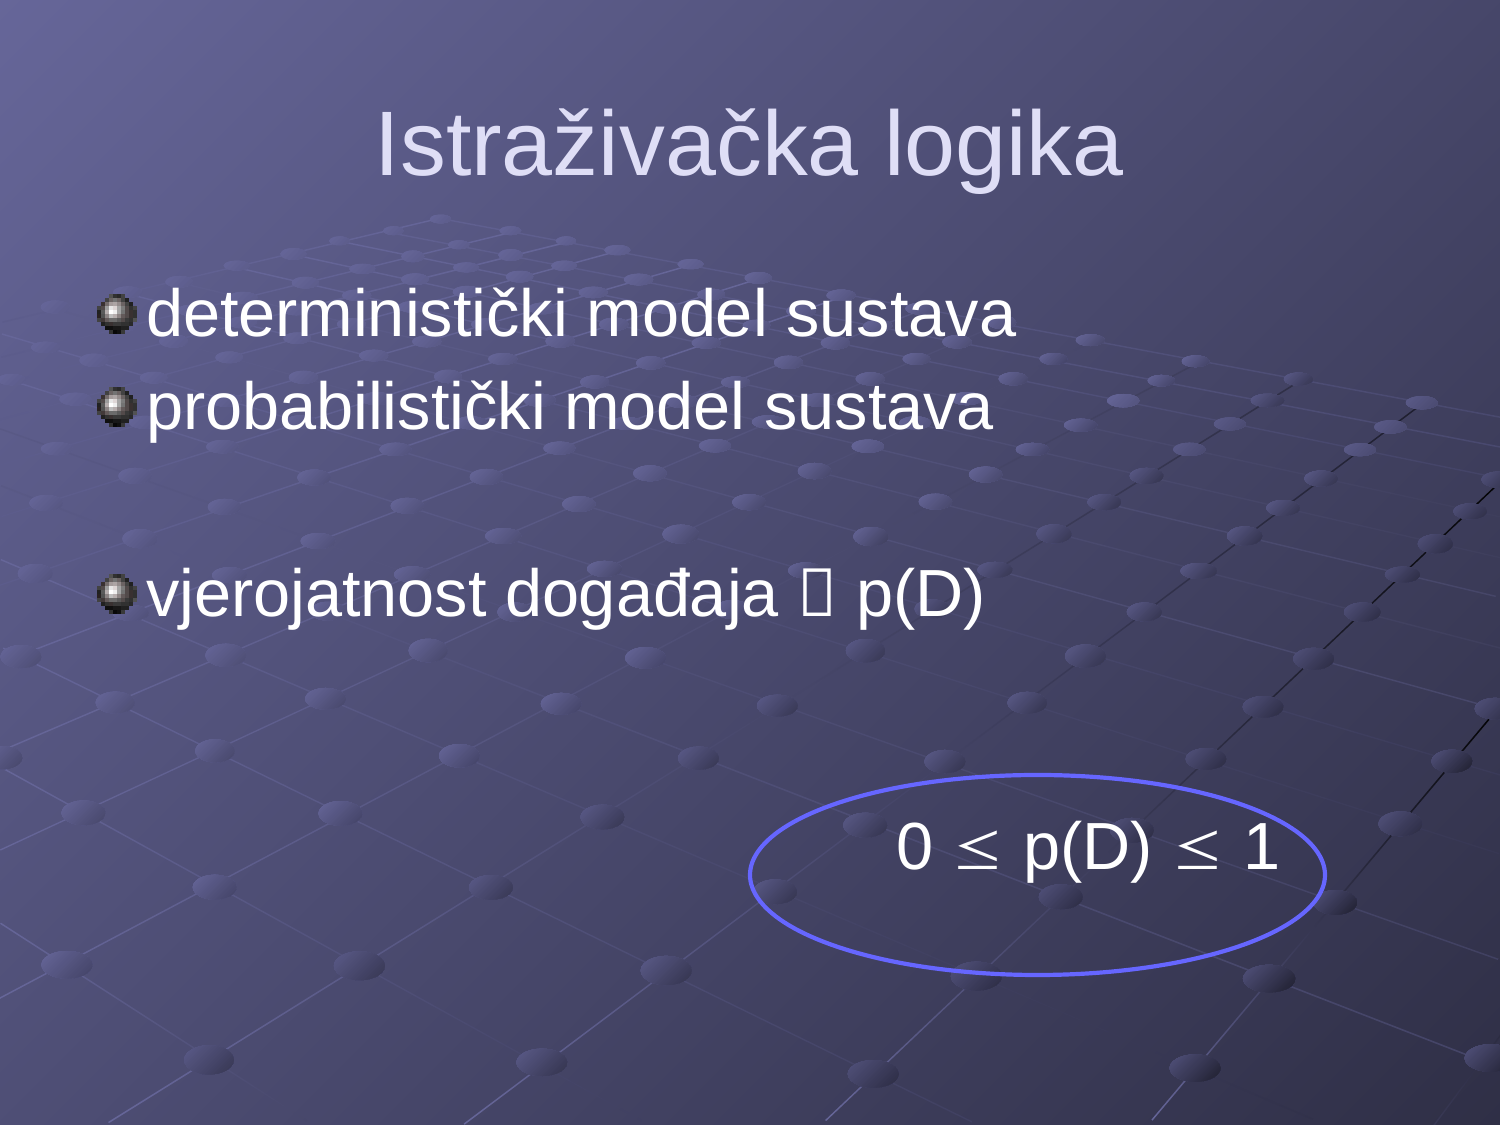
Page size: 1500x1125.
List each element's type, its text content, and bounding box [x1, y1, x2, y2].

picture [90, 566, 137, 614]
list deterministički model sustava probabilistički model sustava vjerojatnost događaja  p(D) 0  p(D)  1 [74, 262, 1426, 1007]
picture [90, 286, 137, 334]
picture [90, 379, 137, 427]
title Istraživačka logika [74, 44, 1426, 233]
text_box [750, 774, 1326, 976]
